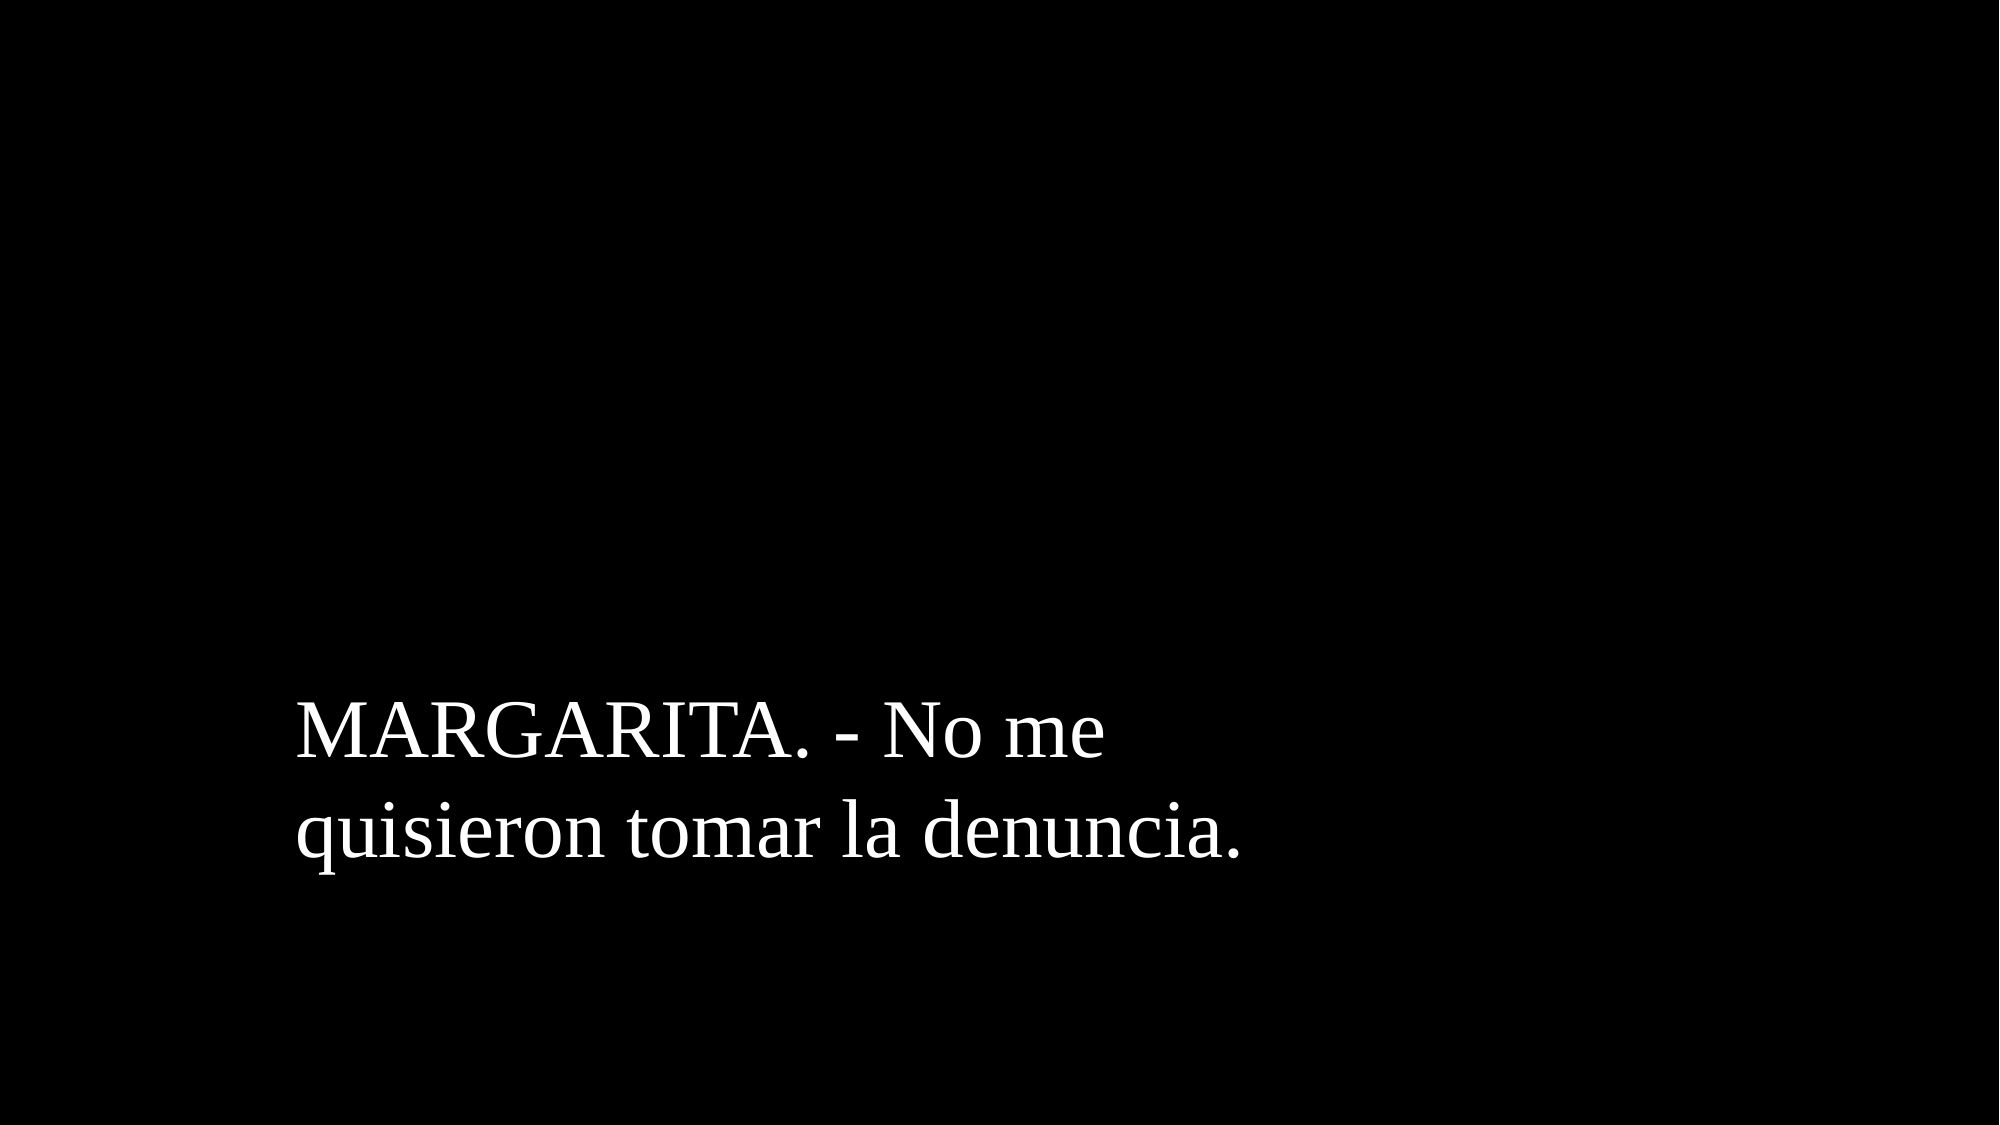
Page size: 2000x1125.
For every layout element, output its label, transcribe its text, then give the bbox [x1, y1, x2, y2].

text_box MARGARITA. - No me quisieron tomar la denuncia. [280, 666, 1448, 927]
